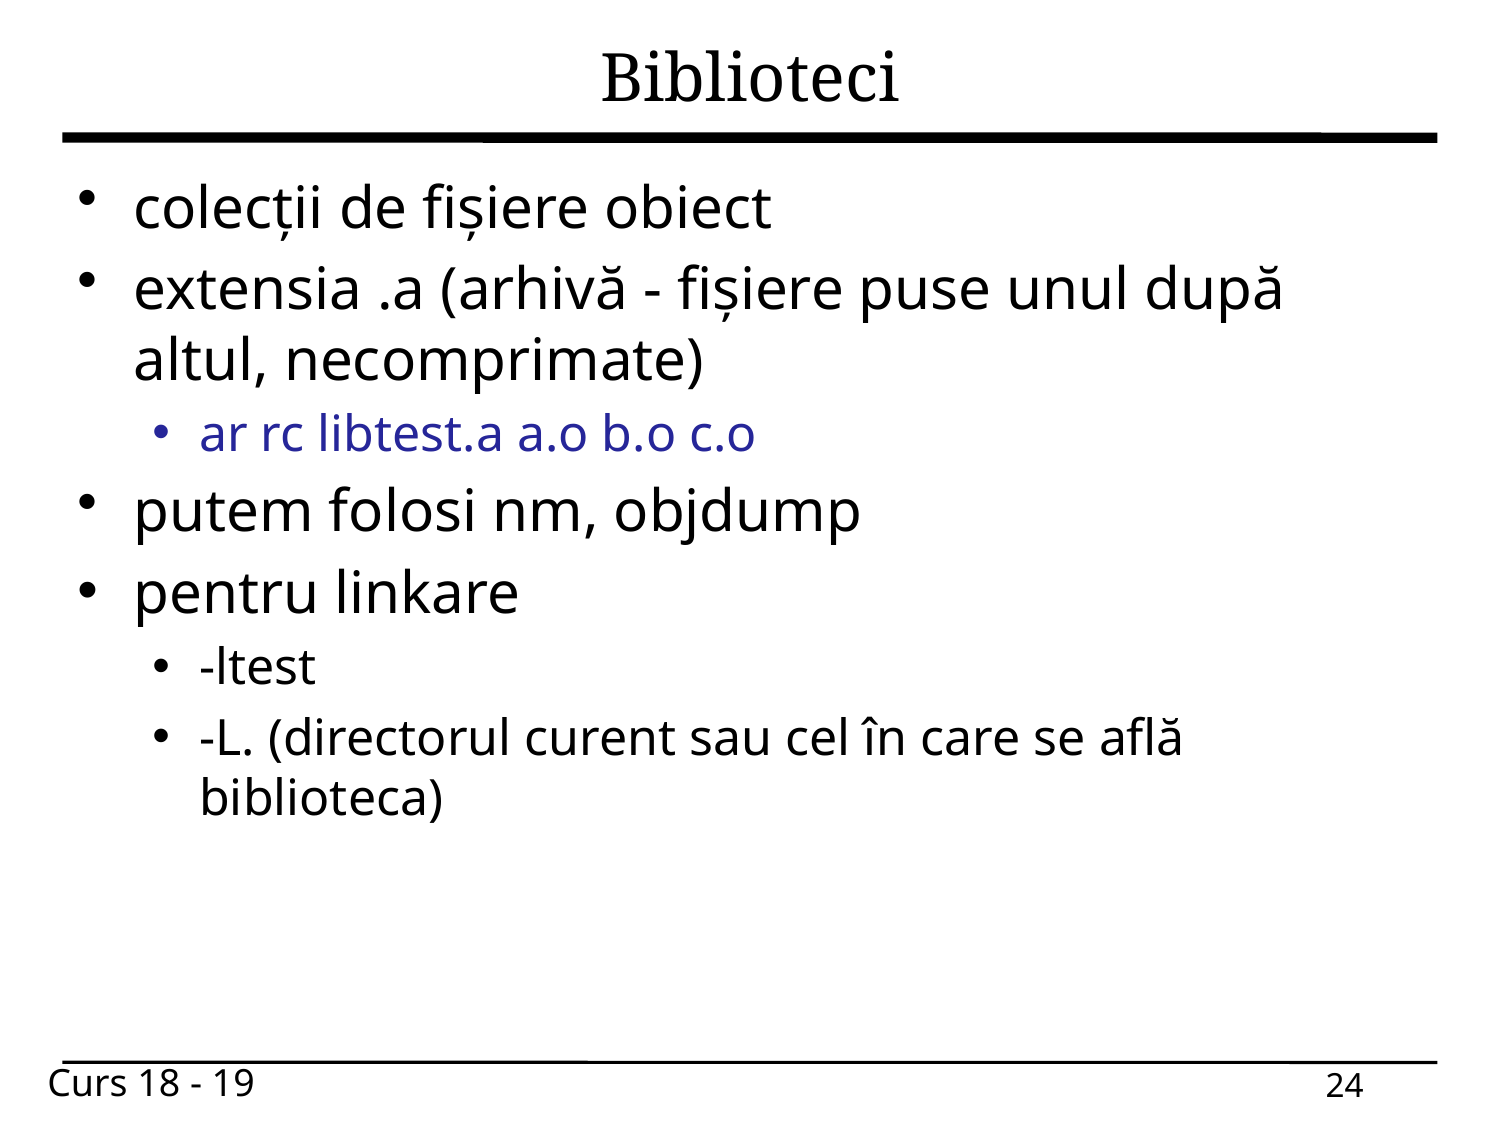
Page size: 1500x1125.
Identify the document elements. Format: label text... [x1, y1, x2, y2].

list colecții de fișiere obiect extensia .a (arhivă - fișiere puse unul după altul, necomprimate) ar rc libtest.a a.o b.o c.o putem folosi nm, objdump pentru linkare -ltest -L. (directorul curent sau cel în care se află biblioteca) [62, 162, 1438, 1051]
title Biblioteci [62, 24, 1438, 126]
